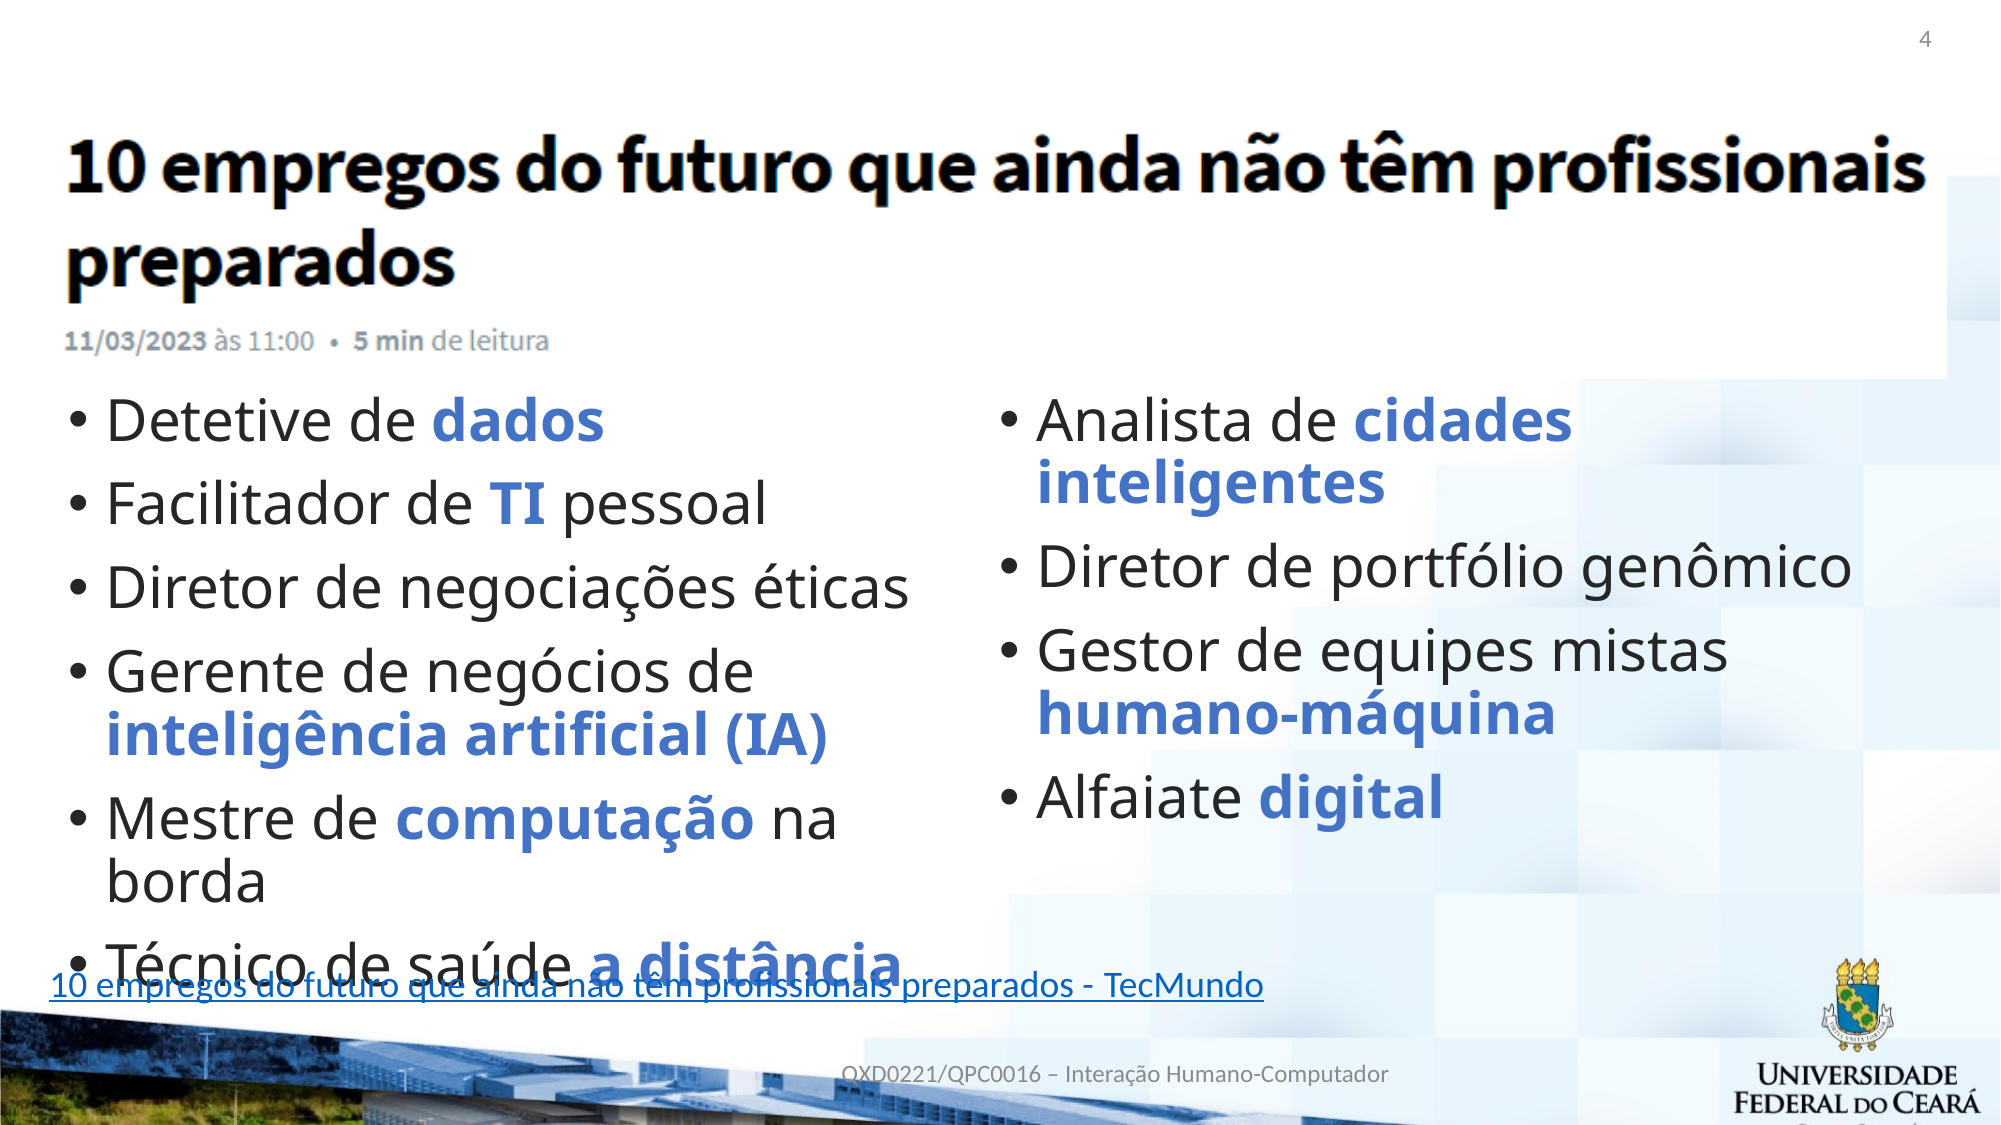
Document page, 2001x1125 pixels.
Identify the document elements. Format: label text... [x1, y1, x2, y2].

text_box 10 empregos do futuro que ainda não têm profissionais preparados - TecMundo [34, 952, 1382, 1013]
footer QXD0221/QPC0016 – Interação Humano-Computador [523, 1042, 1708, 1103]
list Detetive de dados Detetive de dados Facilitador de TI pessoal Diretor de negociações éticas Gerente de negócios de inteligência artificial (IA) Mestre de computação na borda Técnico de saúde a distância Analista de cidades inteligentes Analista de cidades inteligentes Diretor de portfólio genômico Gestor de equipes mistas humano-máquina Alfaiate digital [53, 379, 1946, 1014]
slide_number 4 [1496, 7, 1947, 68]
picture [0, 0, 2001, 1125]
